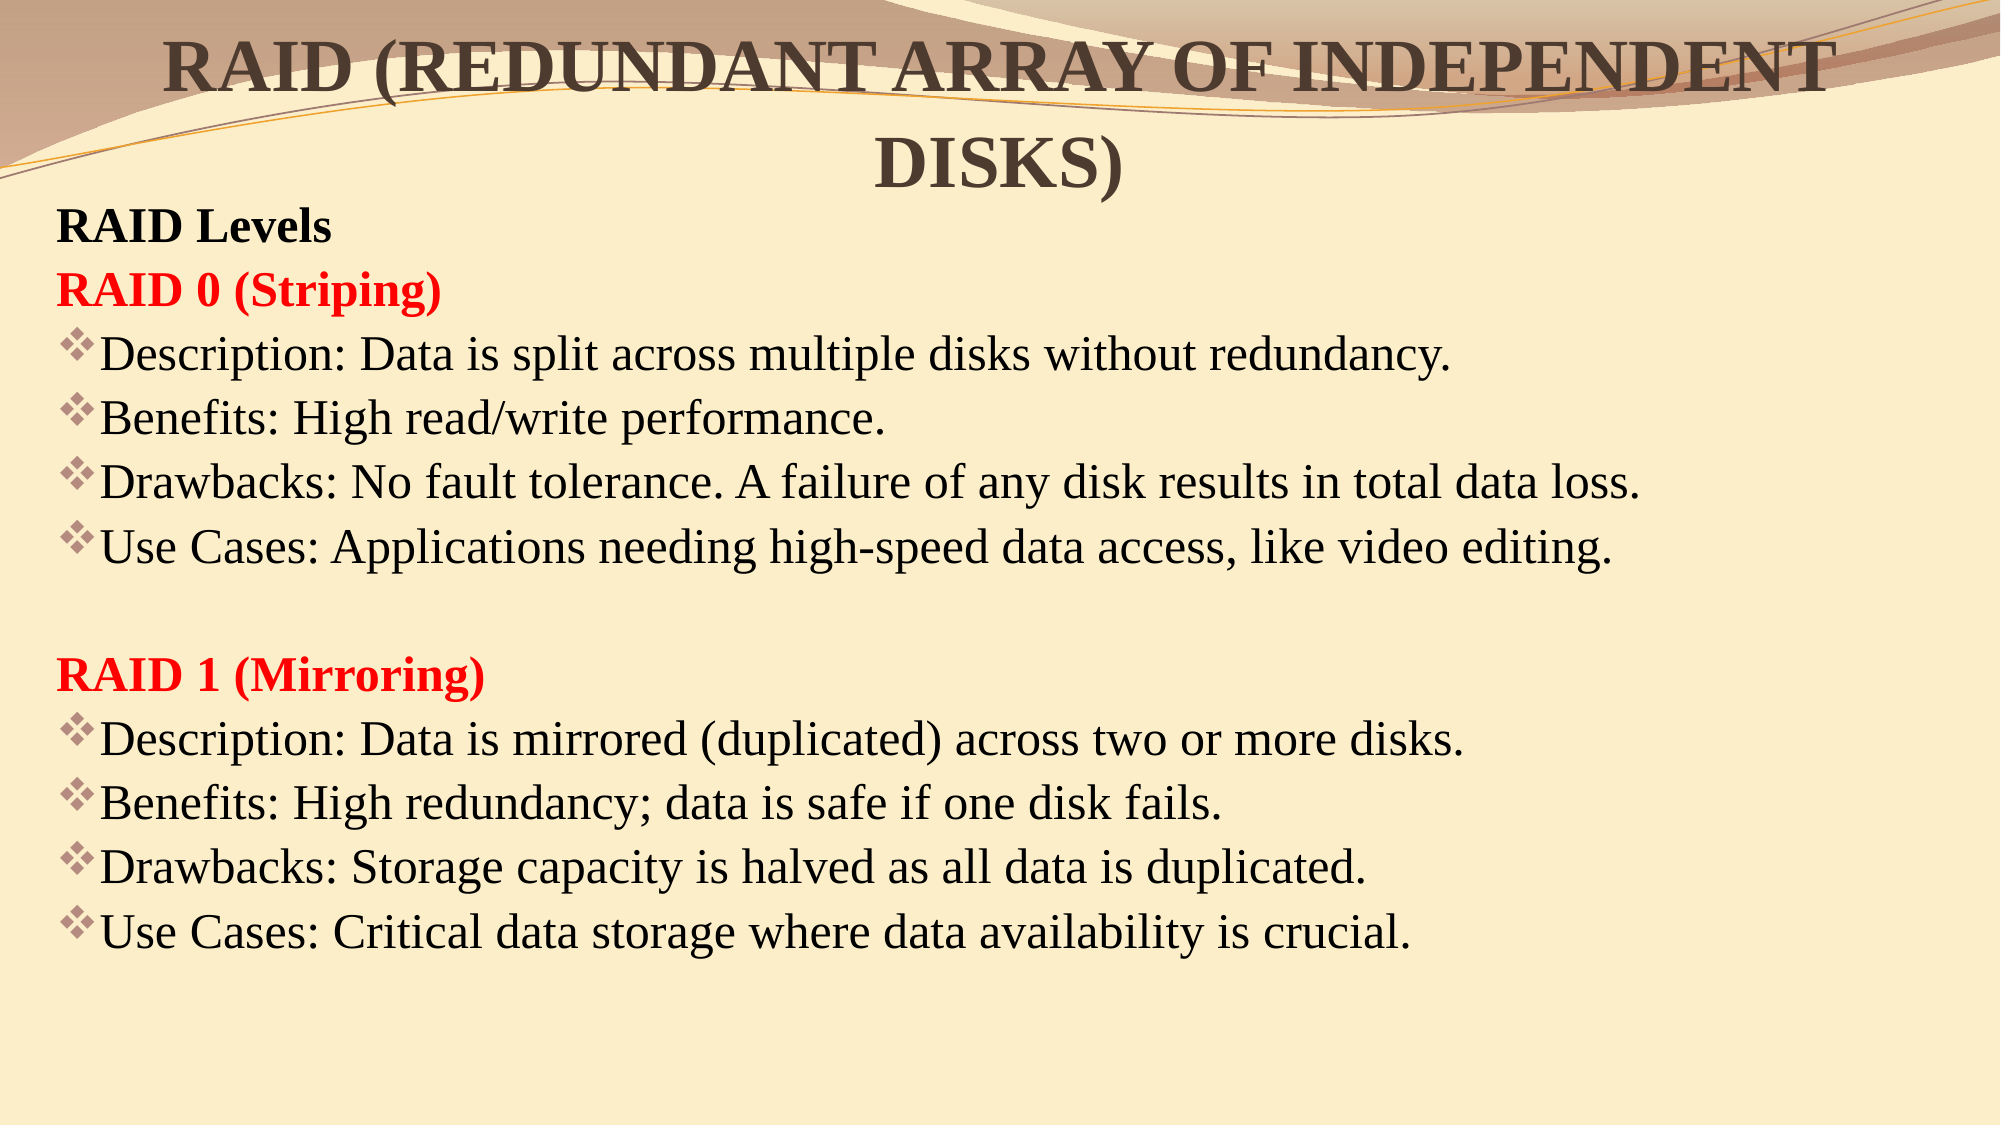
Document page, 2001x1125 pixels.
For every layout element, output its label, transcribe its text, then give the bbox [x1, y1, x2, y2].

list RAID Levels RAID 0 (Striping) Description: Data is split across multiple disks without redundancy. Benefits: High read/write performance. Drawbacks: No fault tolerance. A failure of any disk results in total data loss. Use Cases: Applications needing high-speed data access, like video editing. RAID 1 (Mirroring) Description: Data is mirrored (duplicated) across two or more disks. Benefits: High redundancy; data is safe if one disk fails. Drawbacks: Storage capacity is halved as all data is duplicated. Use Cases: Critical data storage where data availability is crucial. [41, 180, 1842, 1006]
title RAID (REDUNDANT ARRAY OF INDEPENDENT DISKS) [99, 15, 1900, 203]
